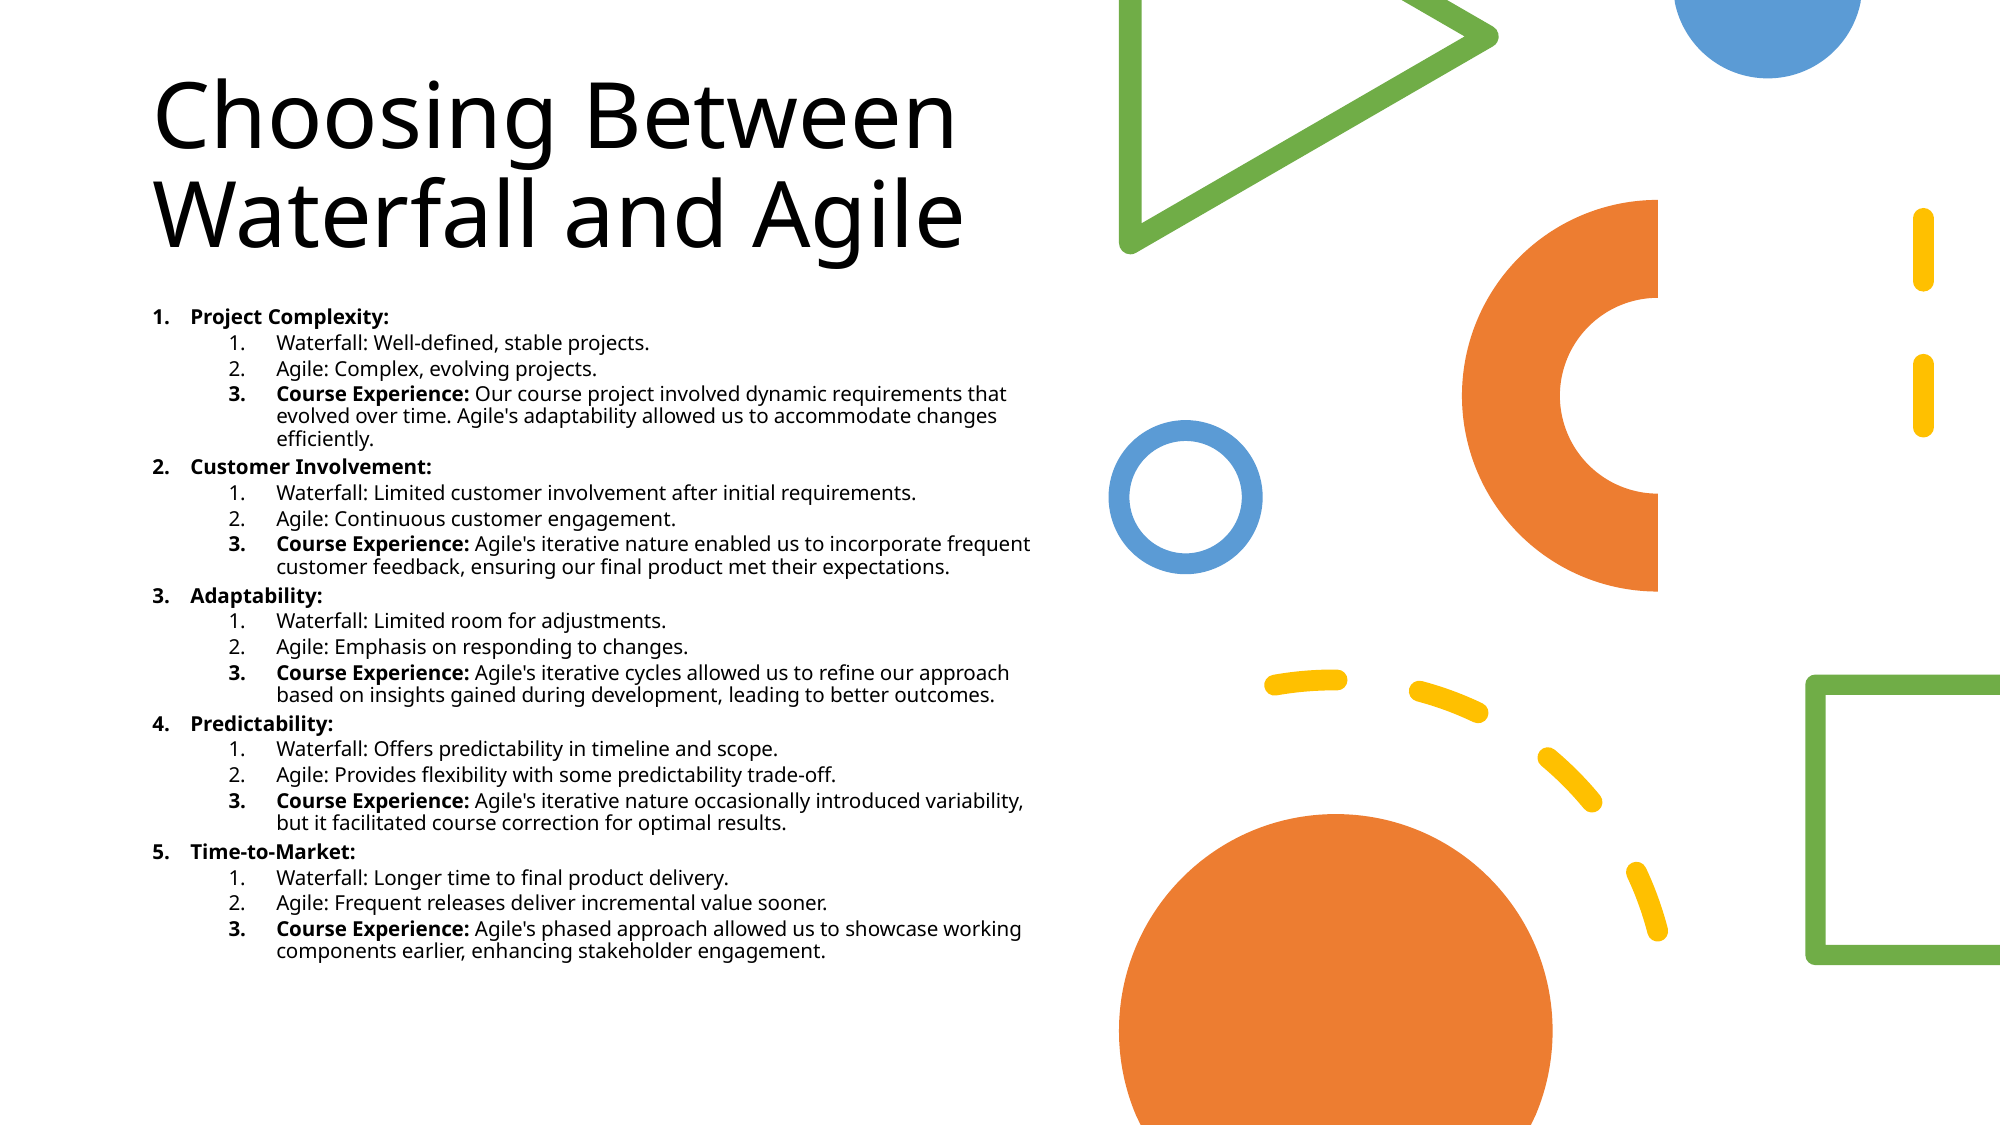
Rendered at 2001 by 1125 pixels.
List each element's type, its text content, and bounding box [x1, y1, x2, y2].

text_box [1117, 429, 1254, 565]
text_box [1117, 813, 1554, 1125]
text_box [1274, 679, 1664, 977]
text_box [1118, 0, 1499, 255]
title Choosing Between Waterfall and Agile [137, 59, 1050, 278]
text_box [1673, 0, 1862, 80]
list Project Complexity: Waterfall: Well-defined, stable projects. Agile: Complex, evolving projects. Course Experience: Our course project involved dynamic requirements that evolved over time. Agile's adaptability allowed us to accommodate changes efficiently. Customer Involvement: Waterfall: Limited customer involvement after initial requirements. Agile: Continuous customer engagement. Course Experience: Agile's iterative nature enabled us to incorporate frequent customer feedback, ensuring our final product met their expectations. Adaptability: Waterfall: Limited room for adjustments. Agile: Emphasis on responding to changes. Course Experience: Agile's iterative cycles allowed us to refine our approach based on insights gained during development, leading to better outcomes. Predictability: Waterfall: Offers predictability in timeline and scope. Agile: Provides flexibility with some predictability trade-off. Course Experience: Agile's iterative nature occasionally introduced variability, but it facilitated course correction for optimal results. Time-to-Market: Waterfall: Longer time to final product delivery. Agile: Frequent releases deliver incremental value sooner. Course Experience: Agile's phased approach allowed us to showcase working components earlier, enhancing stakeholder engagement. [137, 299, 1050, 1014]
text_box [1805, 674, 2000, 966]
text_box [0, 0, 2000, 1125]
text_box [1460, 198, 1659, 593]
